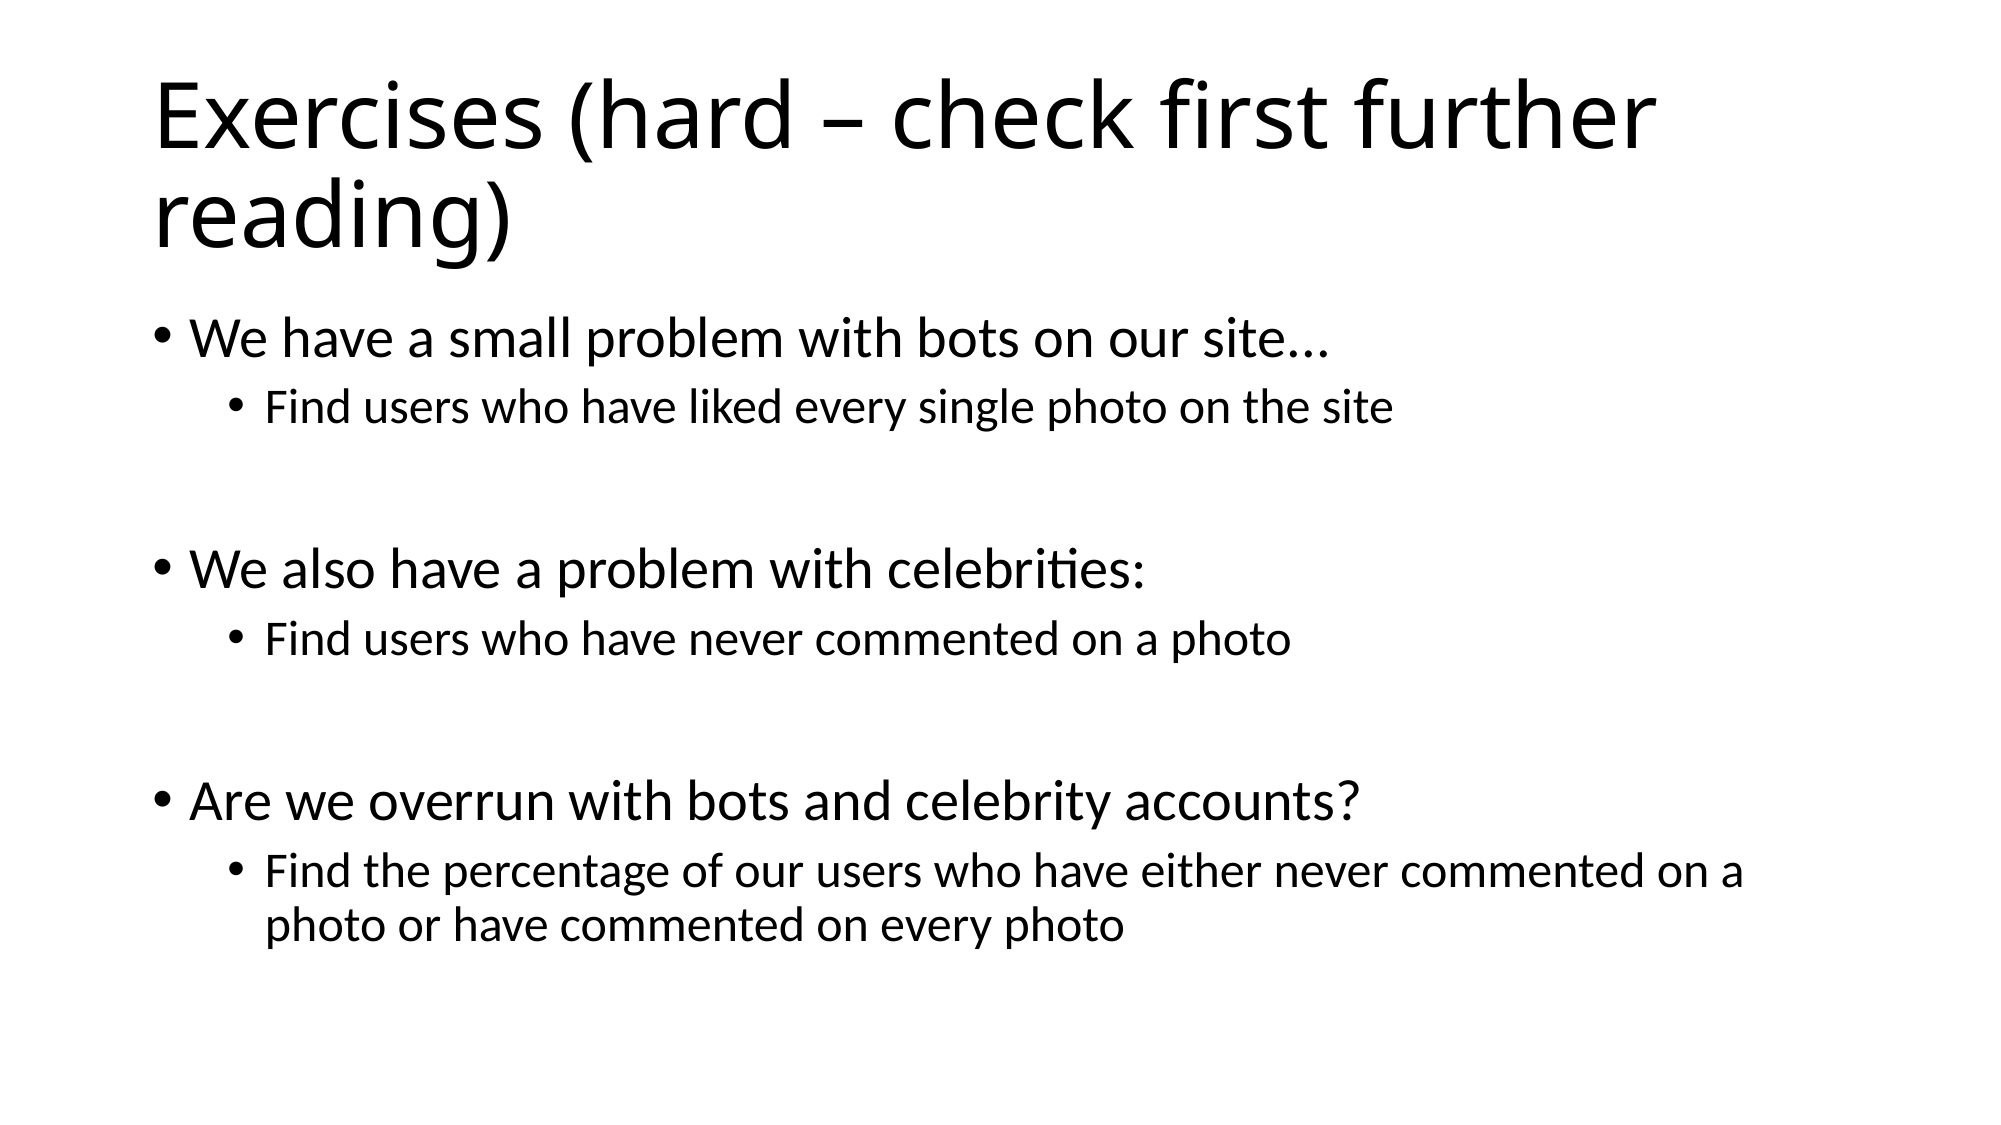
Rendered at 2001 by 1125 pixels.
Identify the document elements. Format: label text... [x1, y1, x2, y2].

title Exercises (hard – check first further reading) [137, 59, 1863, 278]
list We have a small problem with bots on our site... Find users who have liked every single photo on the site We also have a problem with celebrities: Find users who have never commented on a photo Are we overrun with bots and celebrity accounts? Find the percentage of our users who have either never commented on a photo or have commented on every photo [137, 299, 1863, 1014]
